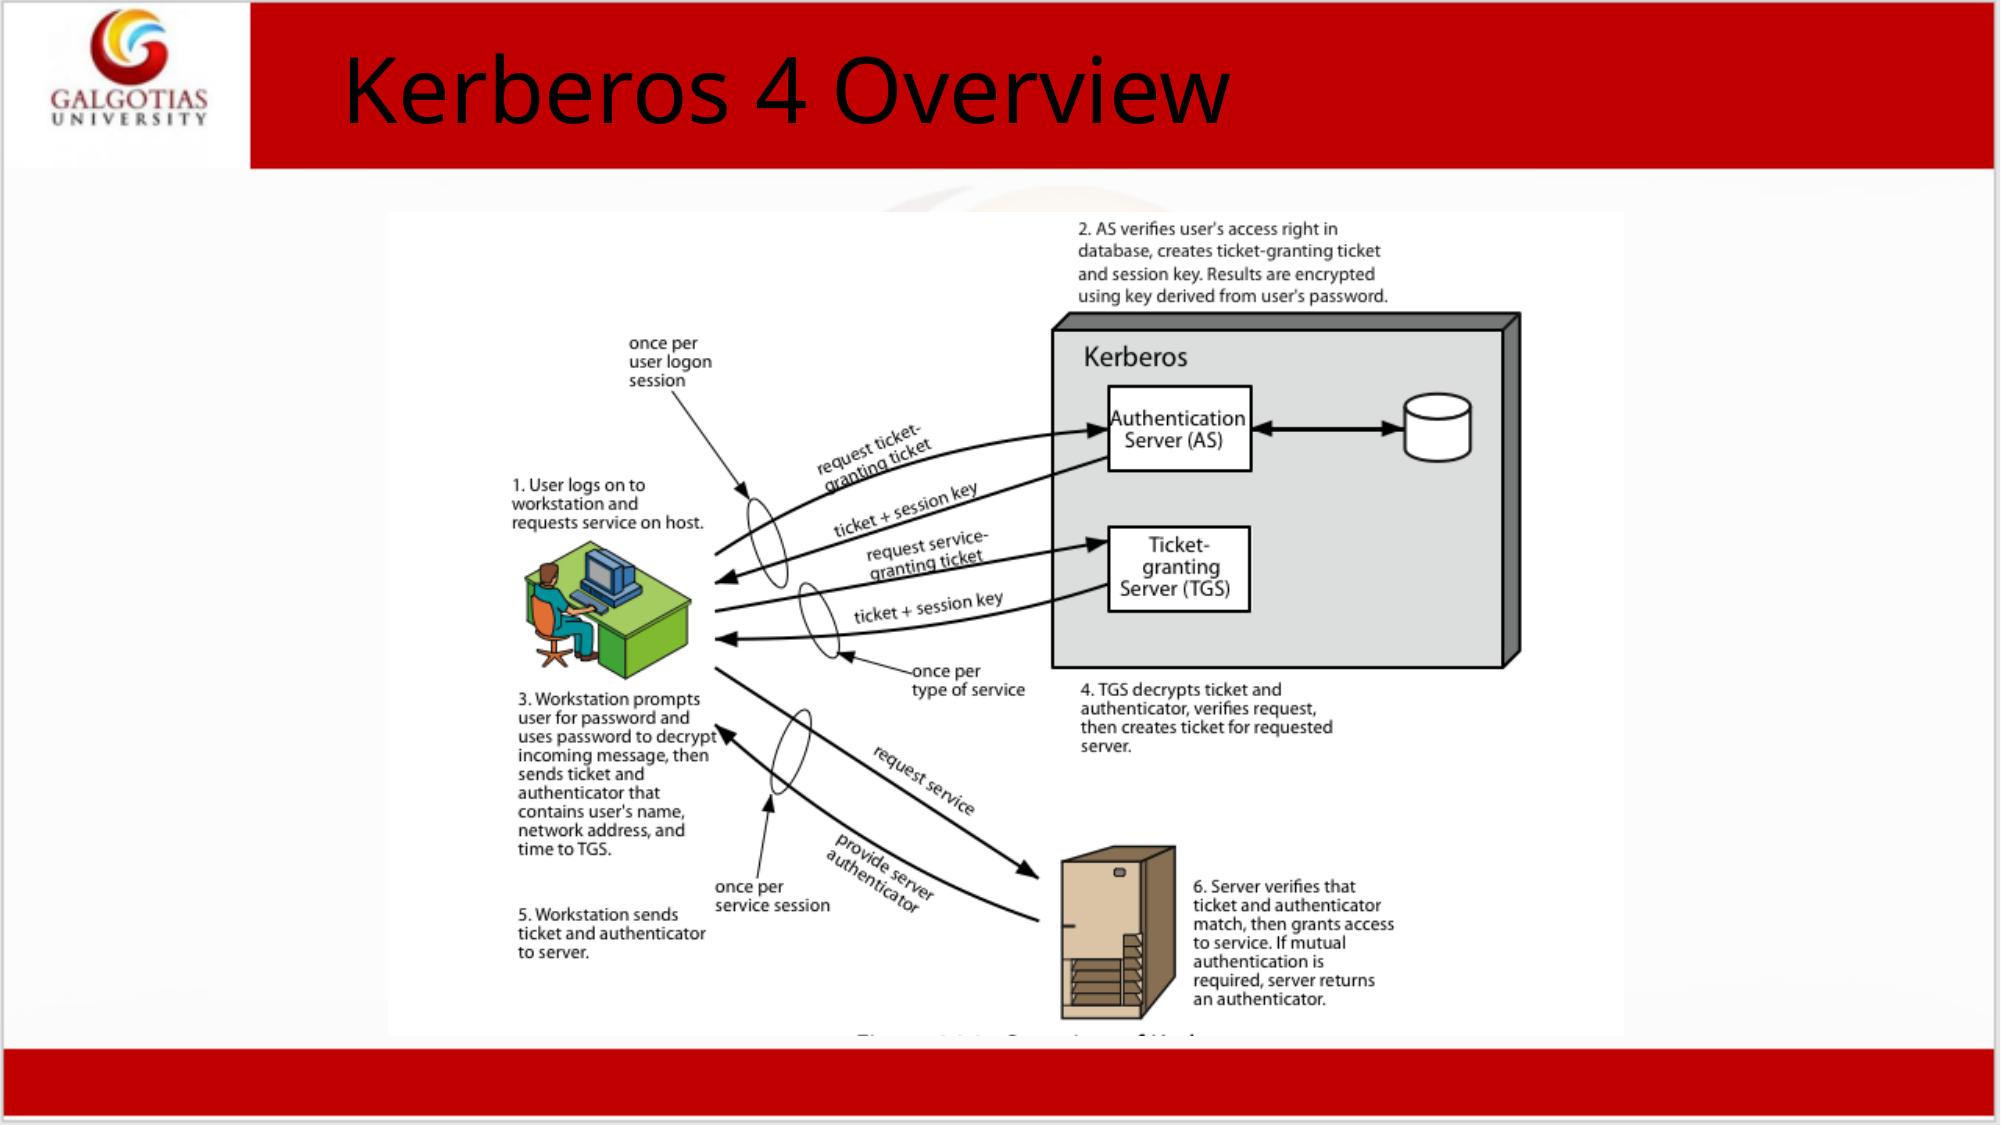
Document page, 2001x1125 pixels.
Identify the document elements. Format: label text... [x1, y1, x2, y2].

picture [0, 0, 2001, 1125]
title Kerberos 4 Overview [326, 0, 1677, 188]
